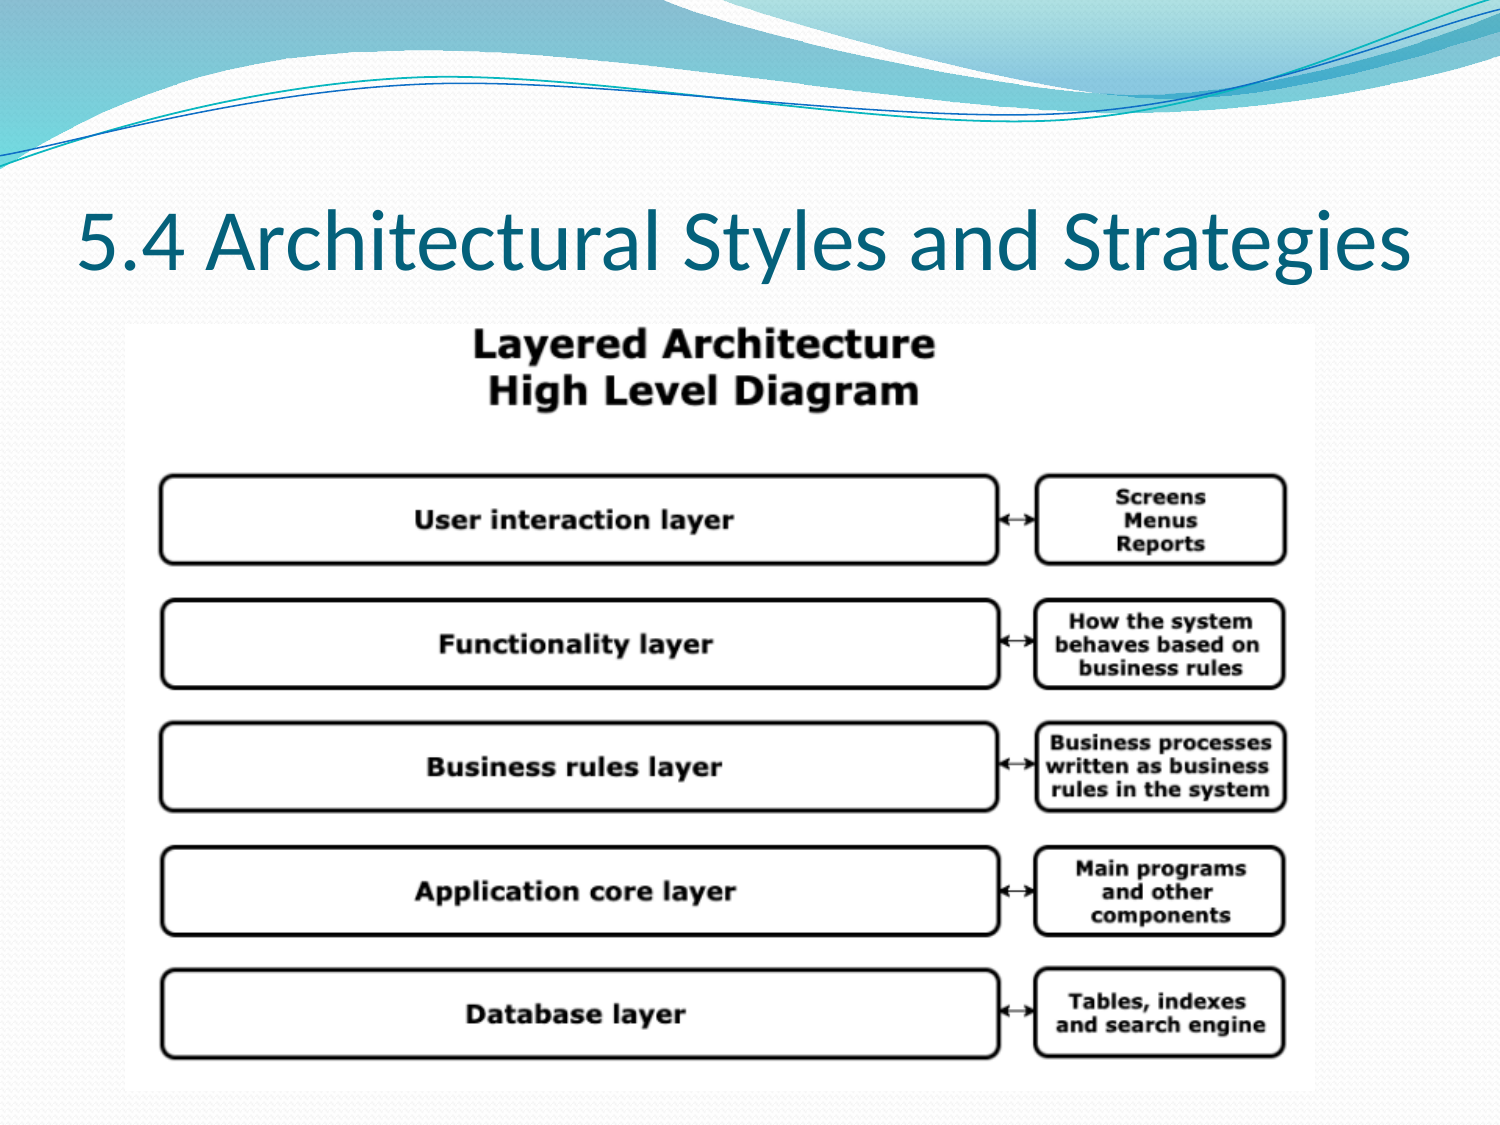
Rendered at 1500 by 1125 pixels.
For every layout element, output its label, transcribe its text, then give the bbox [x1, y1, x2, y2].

picture [124, 324, 1315, 1091]
title 5.4 Architectural Styles and Strategies [75, 102, 1423, 288]
